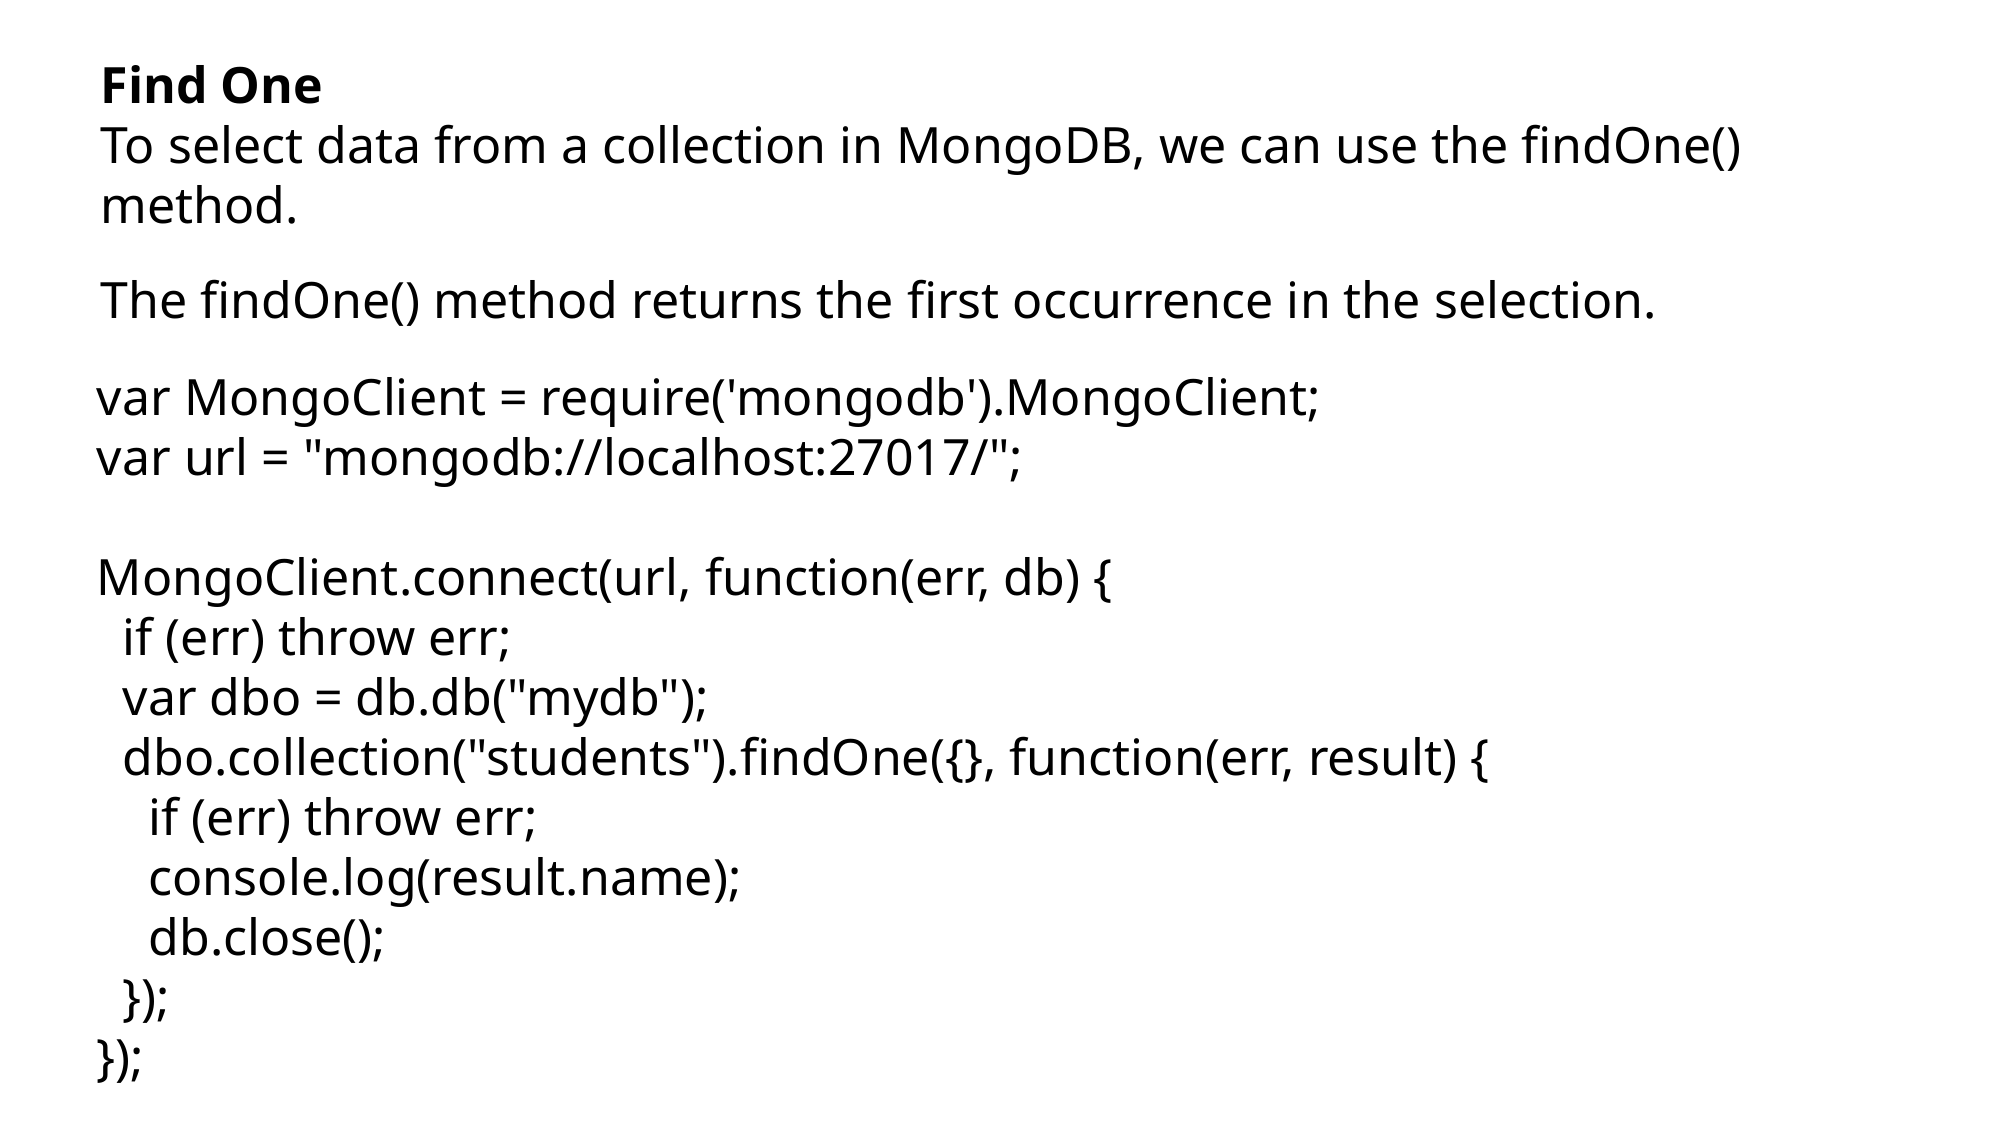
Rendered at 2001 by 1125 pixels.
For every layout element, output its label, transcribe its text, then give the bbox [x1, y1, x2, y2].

text_box var MongoClient = require('mongodb').MongoClient; var url = "mongodb://localhost:27017/"; MongoClient.connect(url, function(err, db) { if (err) throw err; var dbo = db.db("mydb"); dbo.collection("students").findOne({}, function(err, result) { if (err) throw err; console.log(result.name); db.close(); }); }); [82, 357, 1848, 1093]
text_box Find One To select data from a collection in MongoDB, we can use the findOne() method. The findOne() method returns the first occurrence in the selection. [85, 46, 1968, 337]
